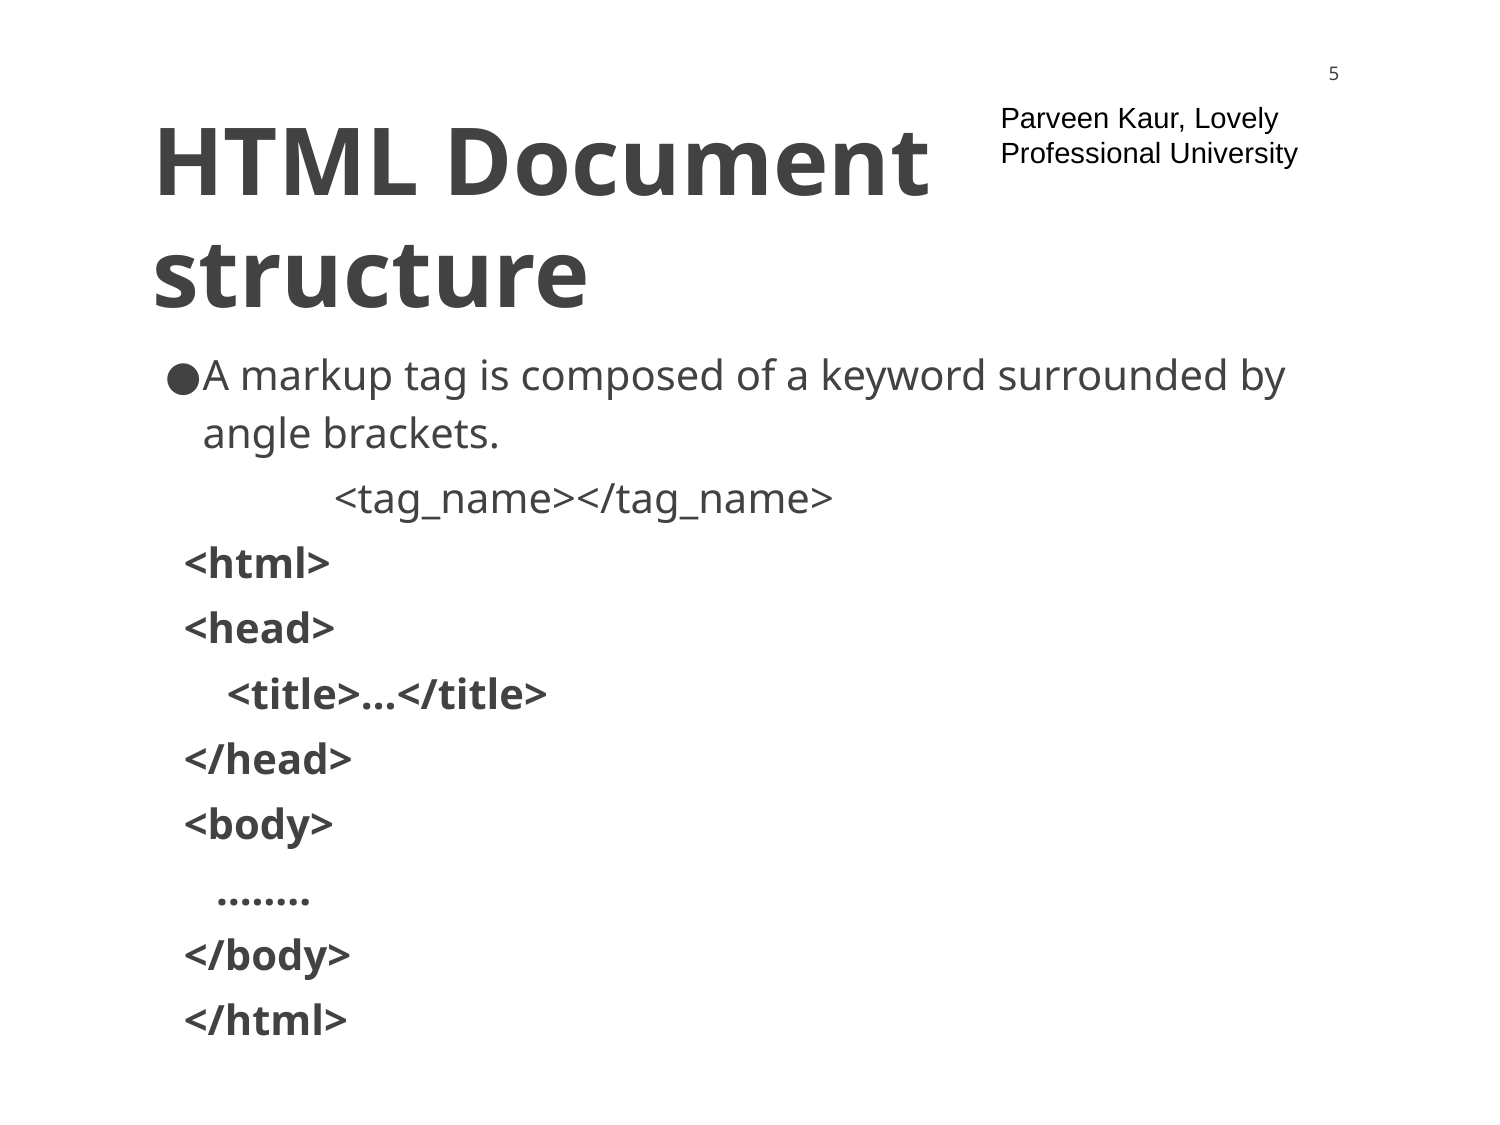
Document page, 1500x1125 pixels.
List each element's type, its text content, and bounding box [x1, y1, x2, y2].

list A markup tag is composed of a keyword surrounded by angle brackets. <tag_name></tag_name> <html> <head> <title>…</title> </head> <body> …….. </body> </html> [150, 334, 1350, 1035]
slide_number ‹#› [1199, 49, 1355, 99]
title HTML Document structure [137, 115, 1338, 335]
footer Parveen Kaur, Lovely Professional University [985, 98, 1355, 181]
